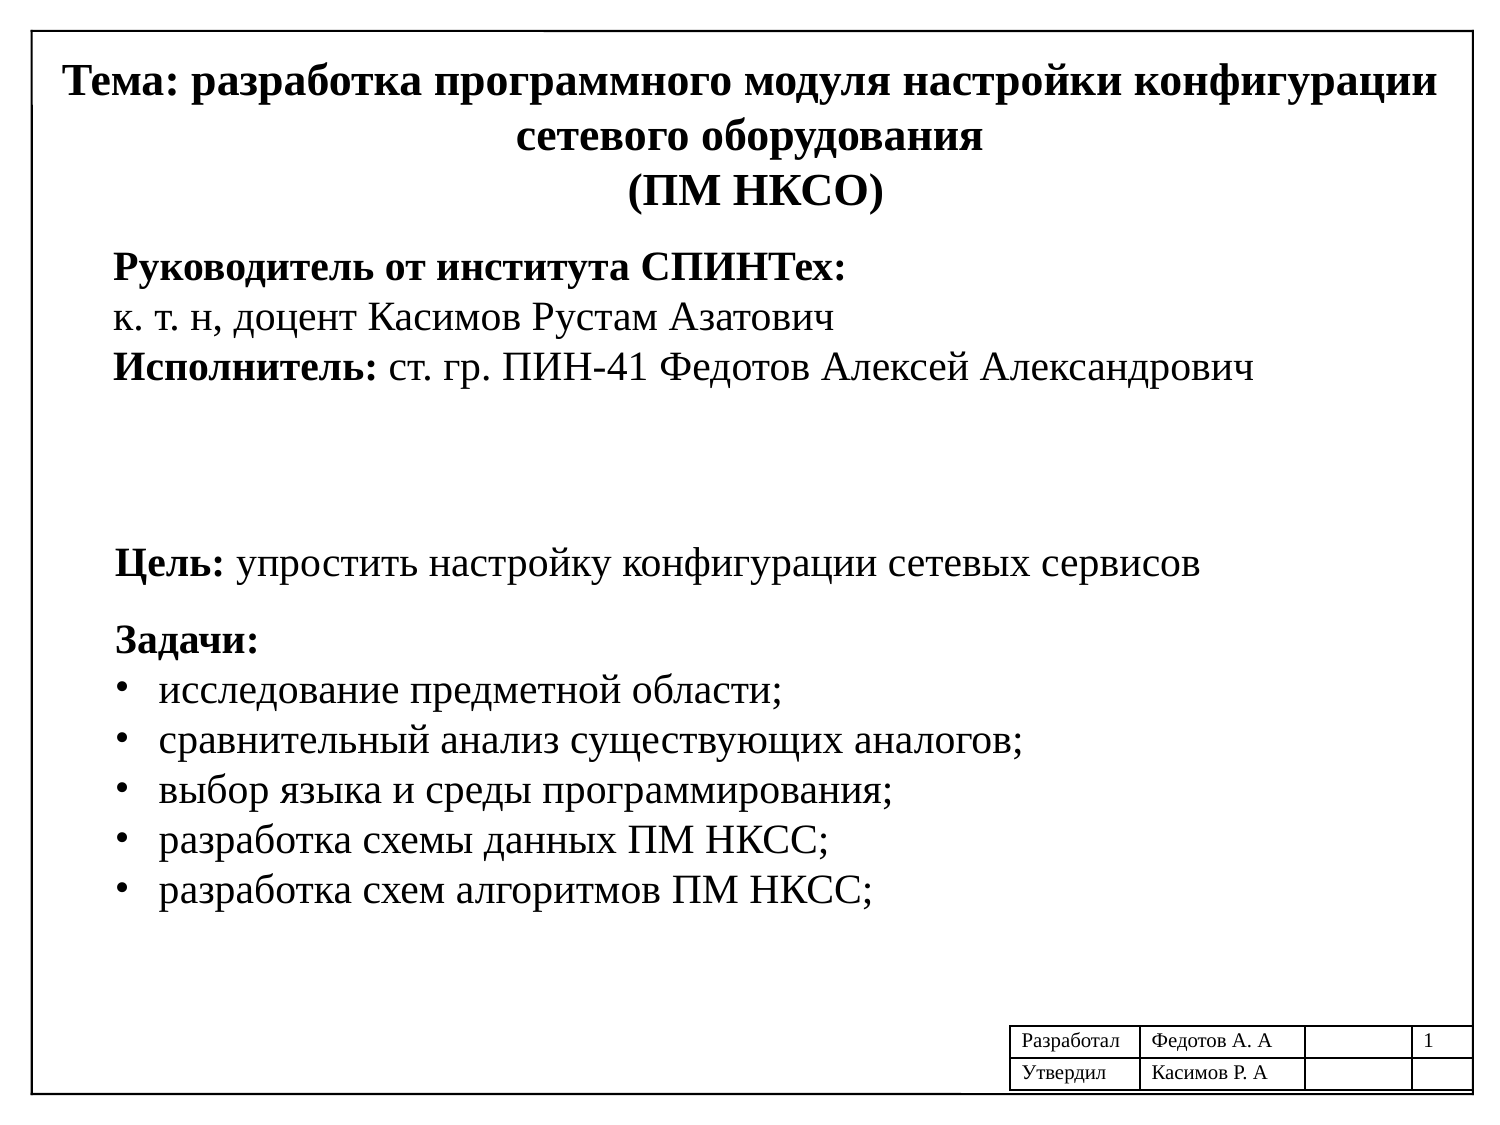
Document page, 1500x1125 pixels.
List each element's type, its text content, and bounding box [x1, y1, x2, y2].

table_cell [1306, 1059, 1411, 1089]
table_header 1 [1413, 1027, 1472, 1057]
table_cell Касимов Р. А [1141, 1059, 1304, 1089]
text_box Руководитель от института СПИНТех: к. т. н, доцент Касимов Рустам Азатович Исполнитель: ст. гр. ПИН-41 Федотов Алексей Александрович [98, 231, 1270, 397]
table_header Федотов А. А [1141, 1027, 1304, 1057]
text_box Цель: упростить настройку конфигурации сетевых сервисов Задачи: исследование предметной области; сравнительный анализ существующих аналогов; выбор языка и среды программирования; разработка схемы данных ПМ НКСС; разработка схем алгоритмов ПМ НКСС; [100, 527, 1430, 1020]
text_box Тема: разработка программного модуля настройки конфигурации сетевого оборудования (ПМ НКСО) [41, 42, 1459, 223]
table_header [1306, 1027, 1411, 1057]
table_cell Утвердил [1011, 1059, 1139, 1089]
table_header Разработал [1011, 1027, 1139, 1057]
table_cell [1413, 1059, 1472, 1089]
